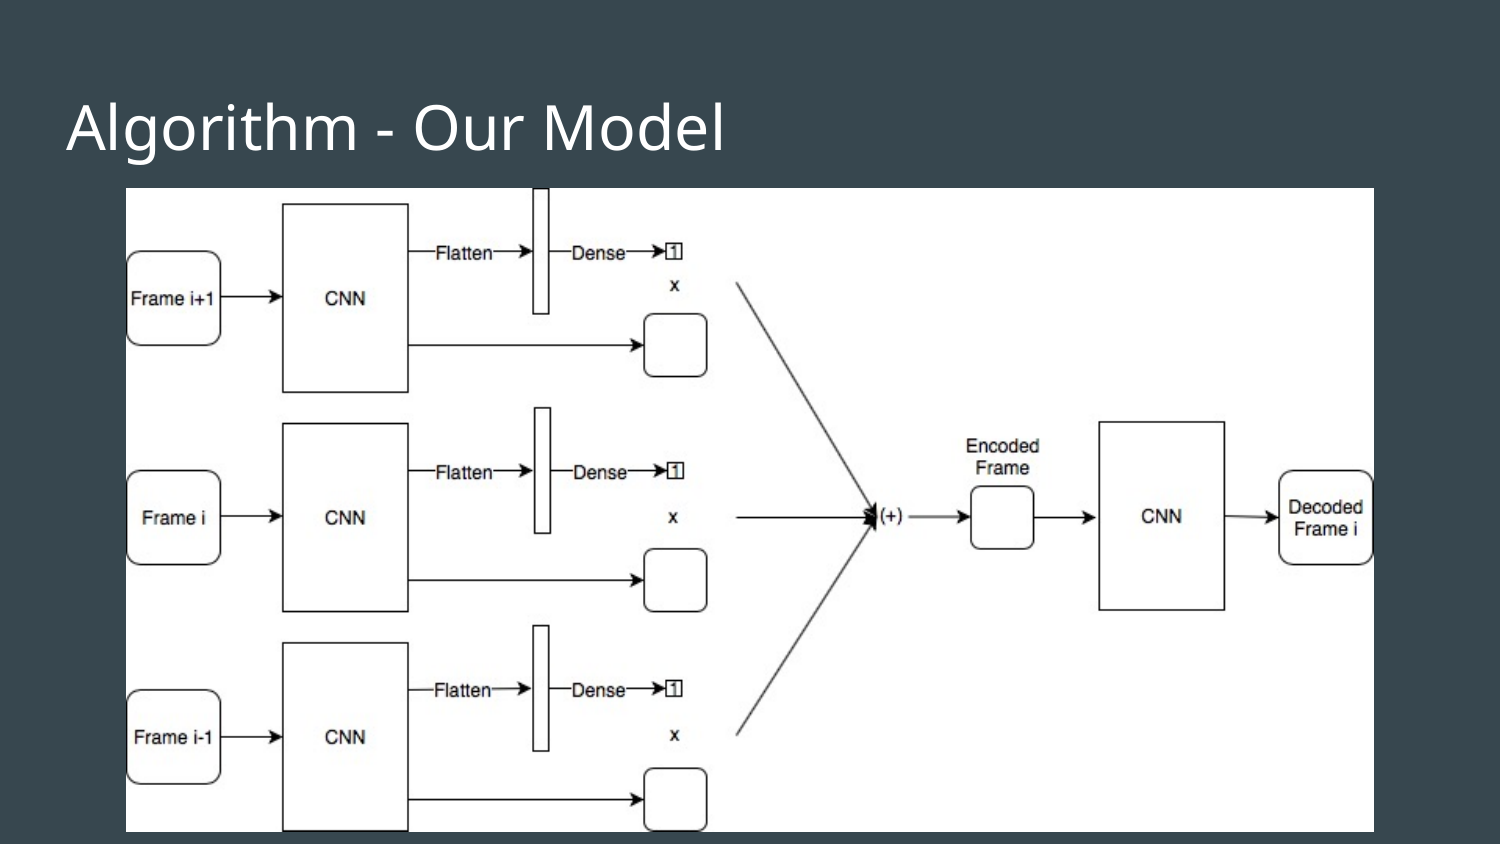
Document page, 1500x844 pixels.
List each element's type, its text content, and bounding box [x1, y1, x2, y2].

title Algorithm - Our Model [51, 72, 1449, 167]
picture [126, 188, 1374, 832]
